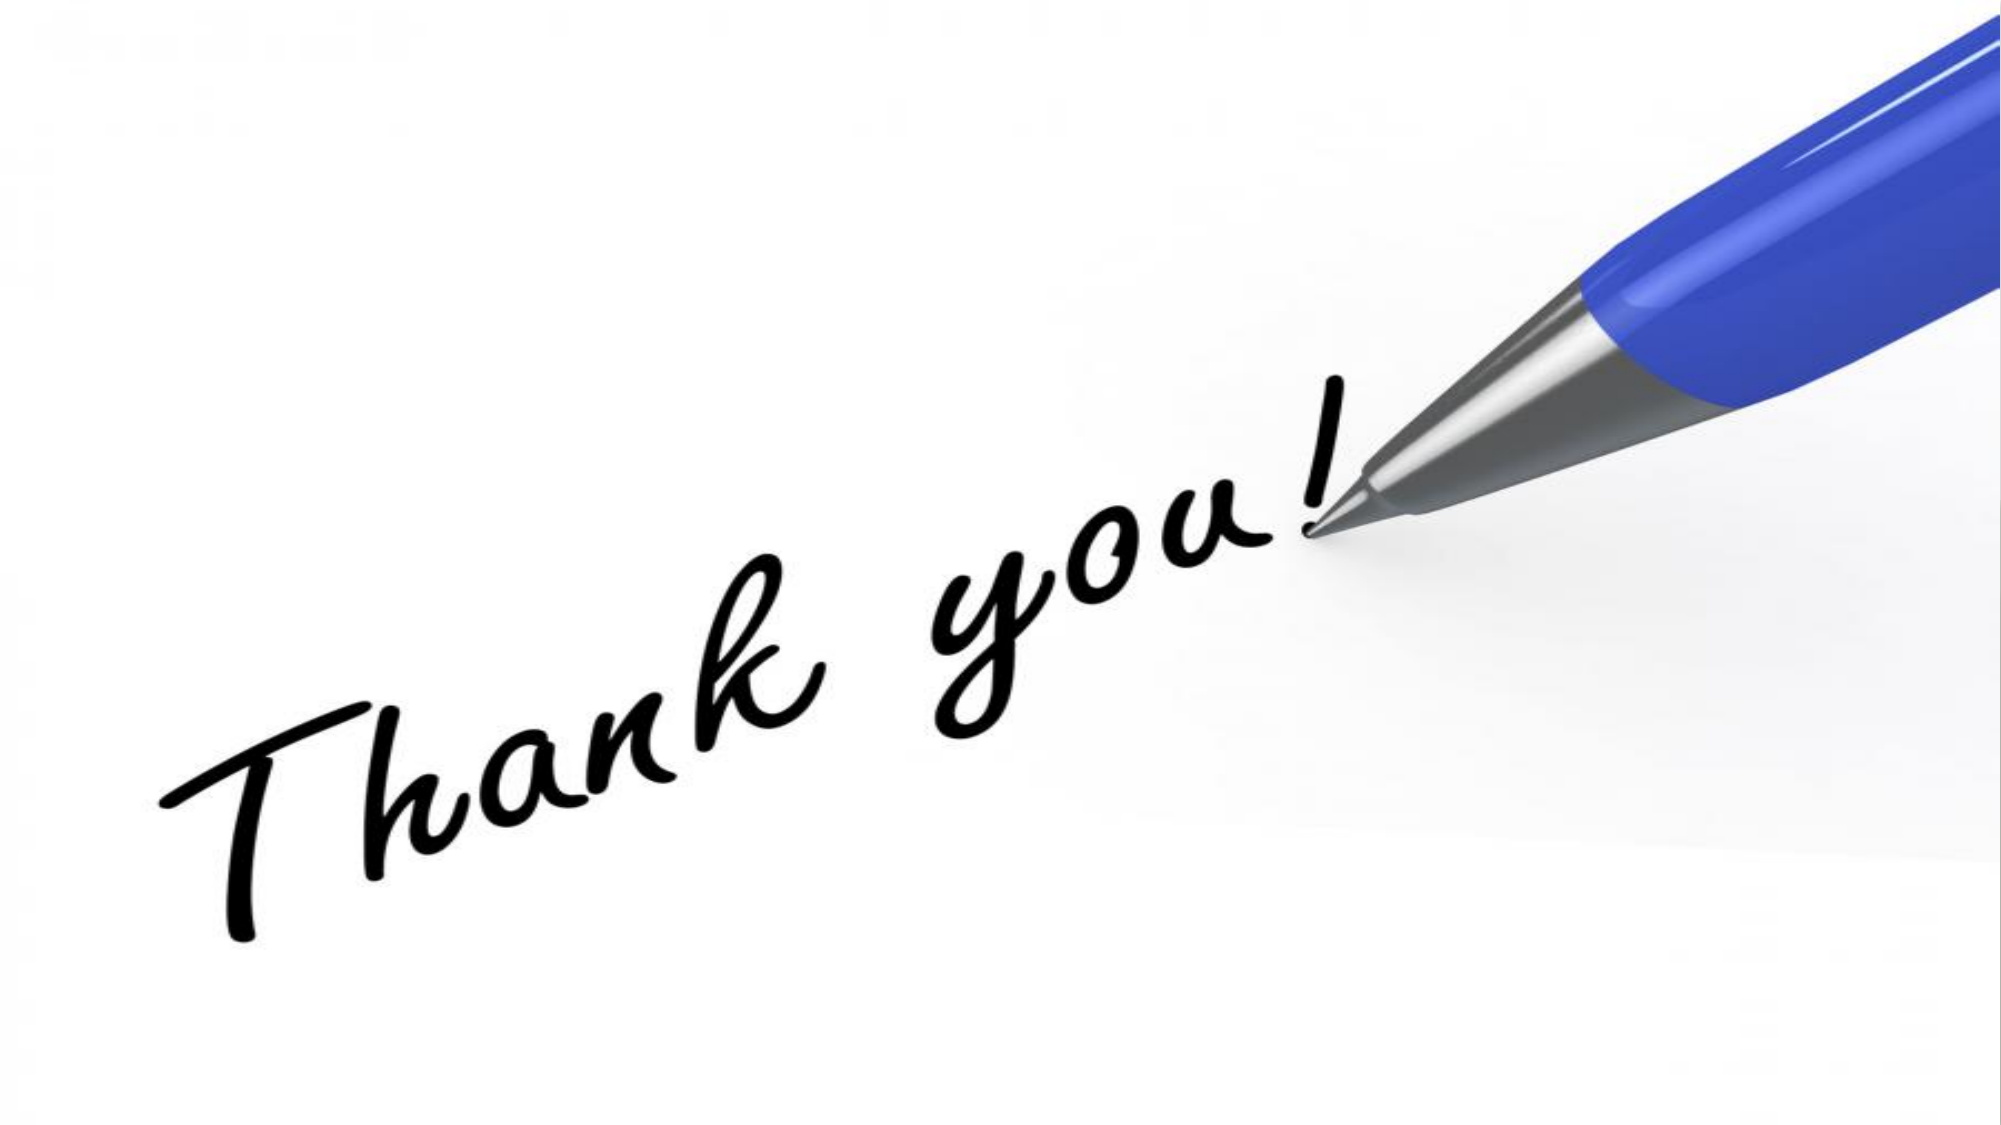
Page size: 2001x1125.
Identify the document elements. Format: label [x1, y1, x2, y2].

list [0, 0, 2000, 1125]
